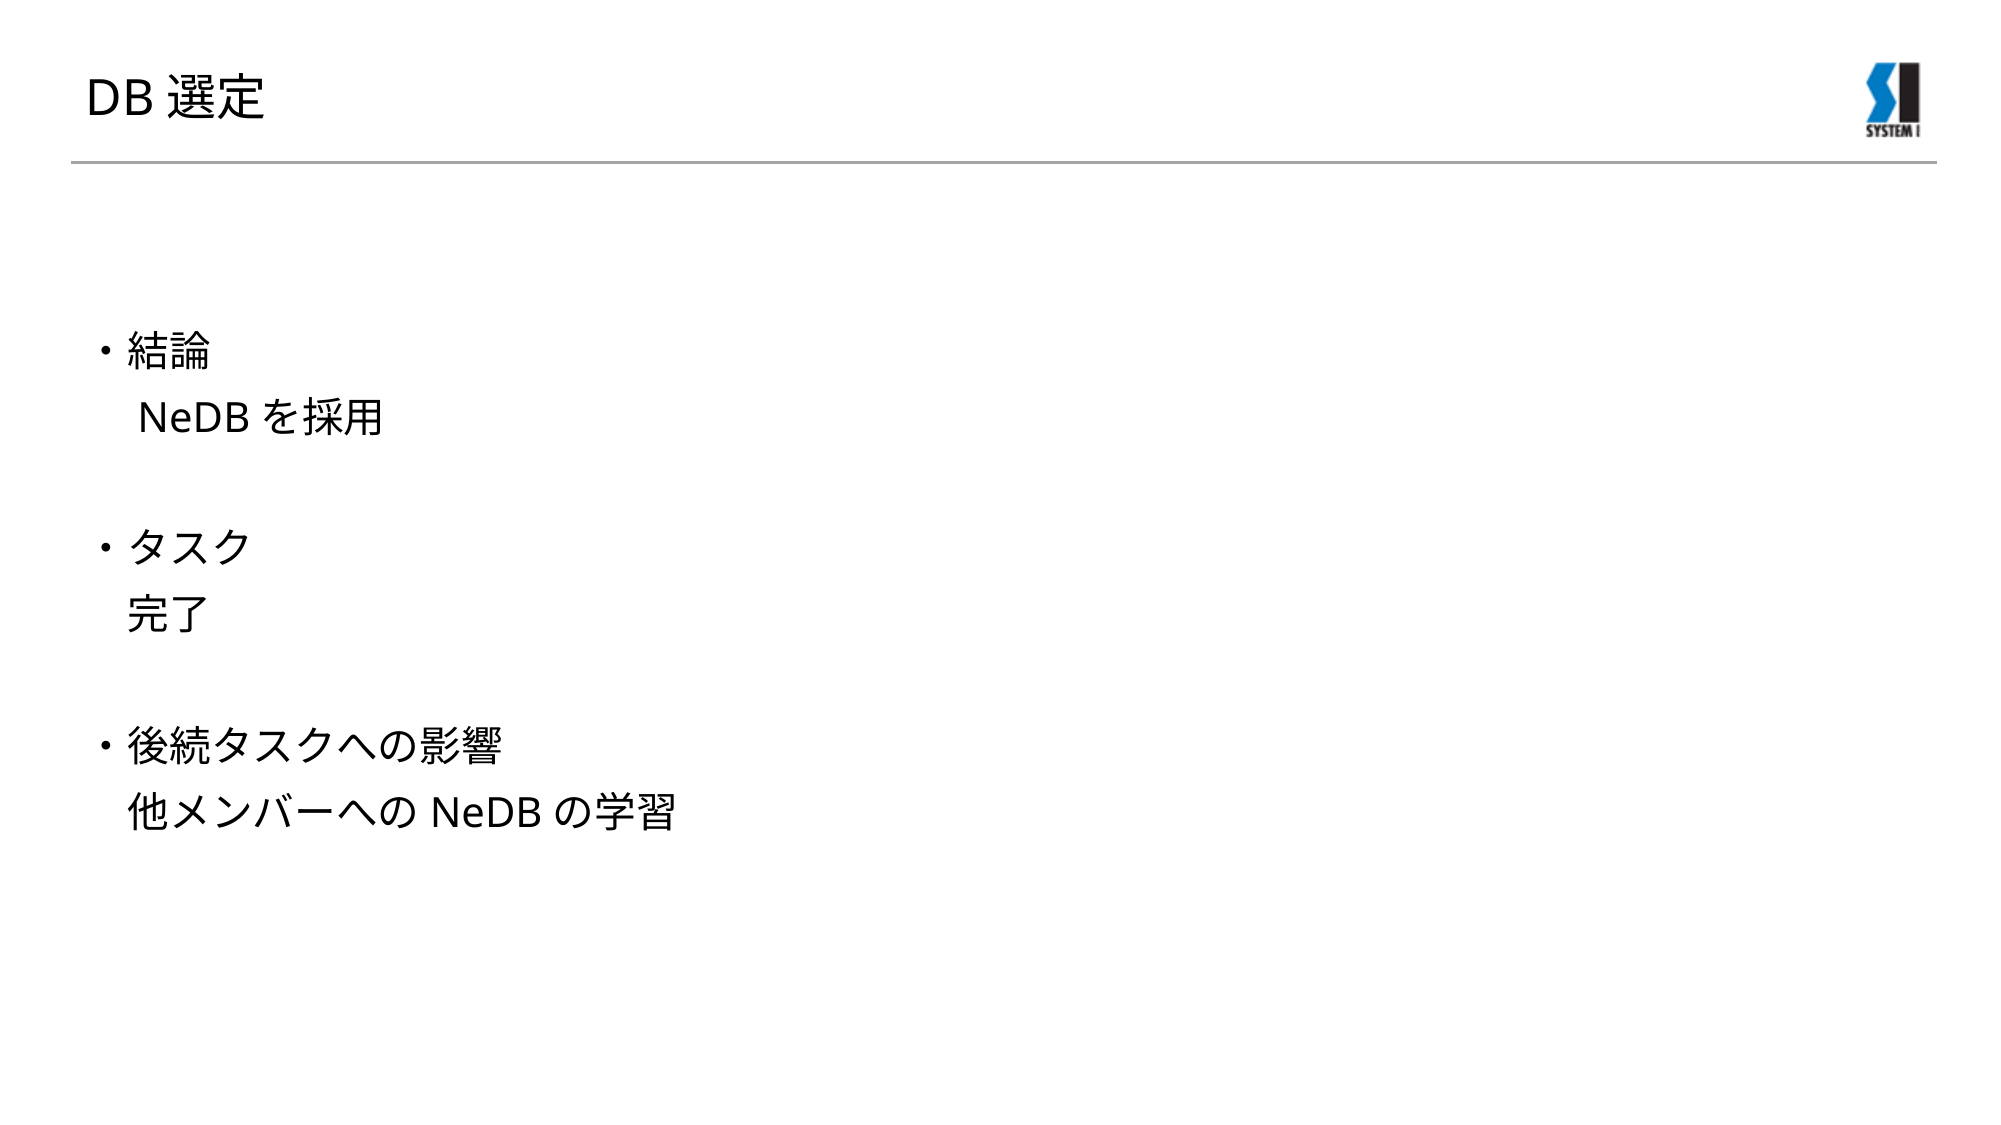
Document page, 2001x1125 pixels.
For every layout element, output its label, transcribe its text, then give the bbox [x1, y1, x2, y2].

list ・結論 NeDBを採用 ・タスク 完了 ・後続タスクへの影響 他メンバーへのNeDBの学習 [70, 322, 1938, 1003]
picture [1851, 55, 1938, 142]
title DB選定 [70, 55, 1796, 144]
